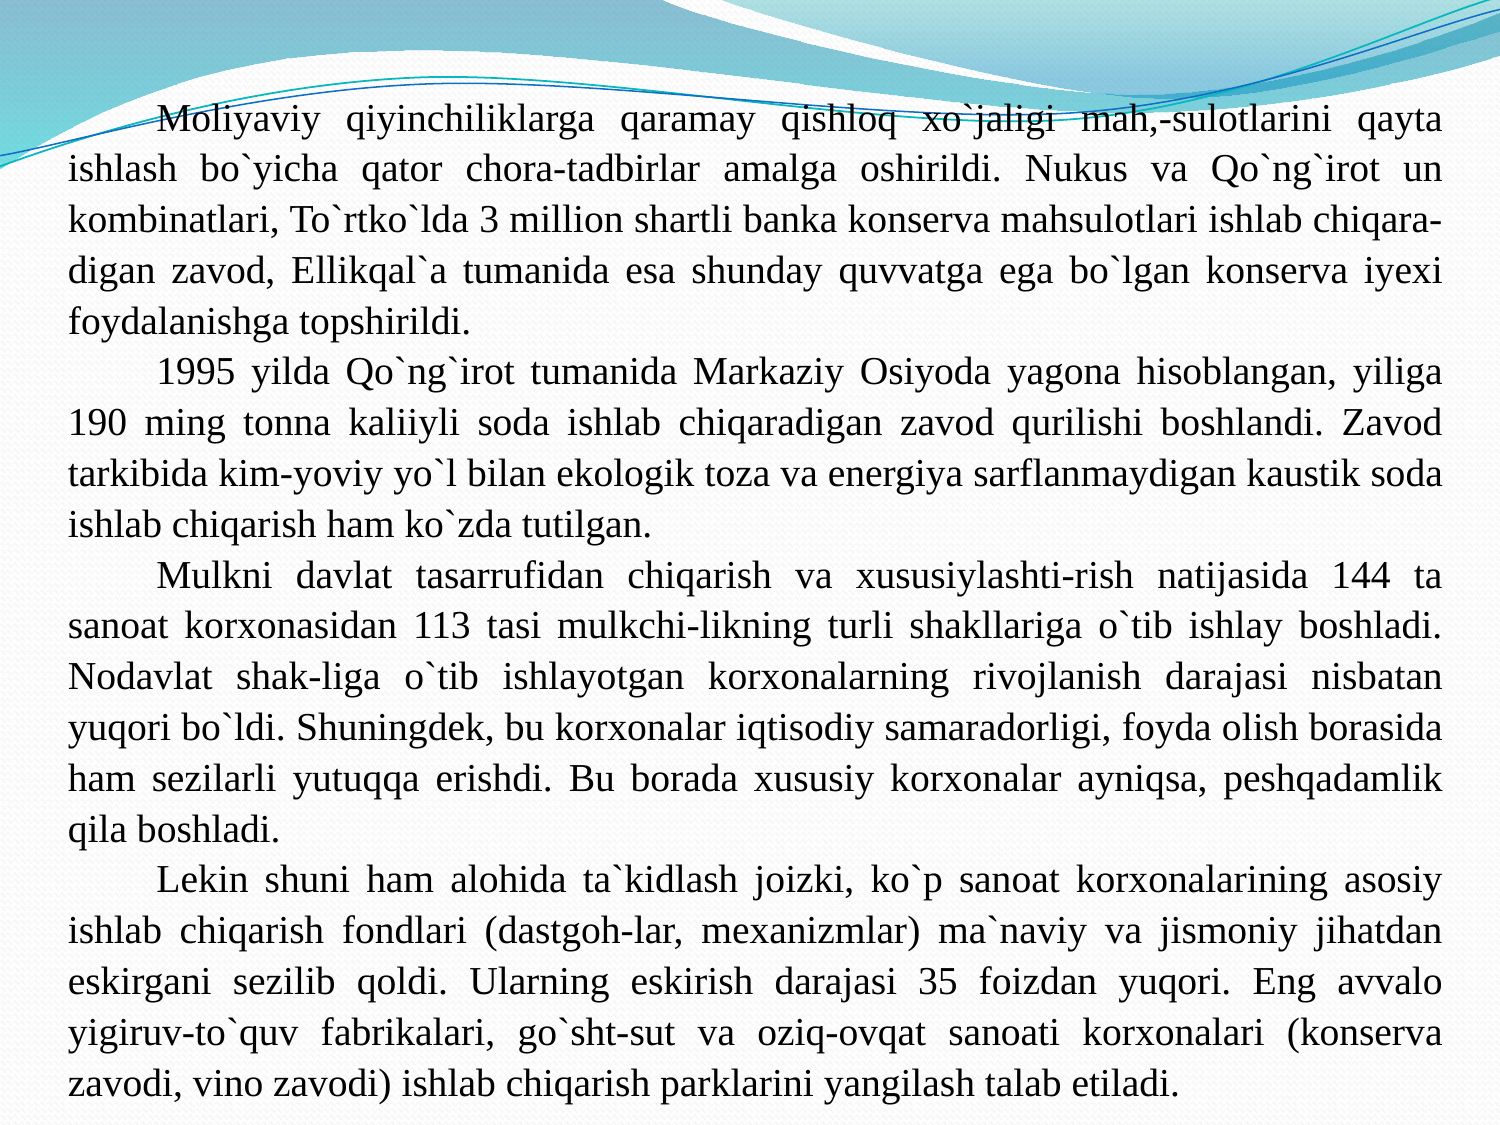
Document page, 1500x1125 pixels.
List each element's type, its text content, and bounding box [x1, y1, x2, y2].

text_box Moliyaviy qiyinchiliklarga qaramay qishloq xo`jaligi mah,-sulotlarini qayta ishlash bo`yicha qator chora-tadbirlar amalga oshirildi. Nukus va Qo`ng`irot un kombinatlari, To`rtko`lda 3 million shartli banka konserva mahsulotlari ishlab chiqara-digan zavod, Ellikqal`a tumanida esa shunday quvvatga ega bo`lgan konserva iyexi foydalanishga topshirildi. 1995 yilda Qo`ng`irot tumanida Markaziy Osiyoda yagona hisoblangan, yiliga 190 ming tonna kaliiyli soda ishlab chiqaradigan zavod qurilishi boshlandi. Zavod tarkibida kim-yoviy yo`l bilan ekologik toza va energiya sarflanmaydigan kaustik soda ishlab chiqarish ham ko`zda tutilgan. Mulkni davlat tasarrufidan chiqarish va xususiylashti-rish natijasida 144 ta sanoat korxonasidan 113 tasi mulkchi-likning turli shakllariga o`tib ishlay boshladi. Nodavlat shak-liga o`tib ishlayotgan korxonalarning rivojlanish darajasi nisbatan yuqori bo`ldi. Shuningdek, bu korxonalar iqtisodiy samaradorligi, foyda olish borasida ham sezilarli yutuqqa erishdi. Bu borada xususiy korxonalar ayniqsa, peshqadamlik qila boshladi. Lekin shuni ham alohida ta`kidlash joizki, ko`p sanoat korxonalarining asosiy ishlab chiqarish fondlari (dastgoh-lar, mexanizmlar) ma`naviy va jismoniy jihatdan eskirgani sezilib qoldi. Ularning eskirish darajasi 35 foizdan yuqori. Eng avvalo yigiruv-to`quv fabrikalari, go`sht-sut va oziq-ovqat sanoati korxonalari (konserva zavodi, vino zavodi) ishlab chiqarish parklarini yangilash talab etiladi. [53, 80, 1459, 1112]
